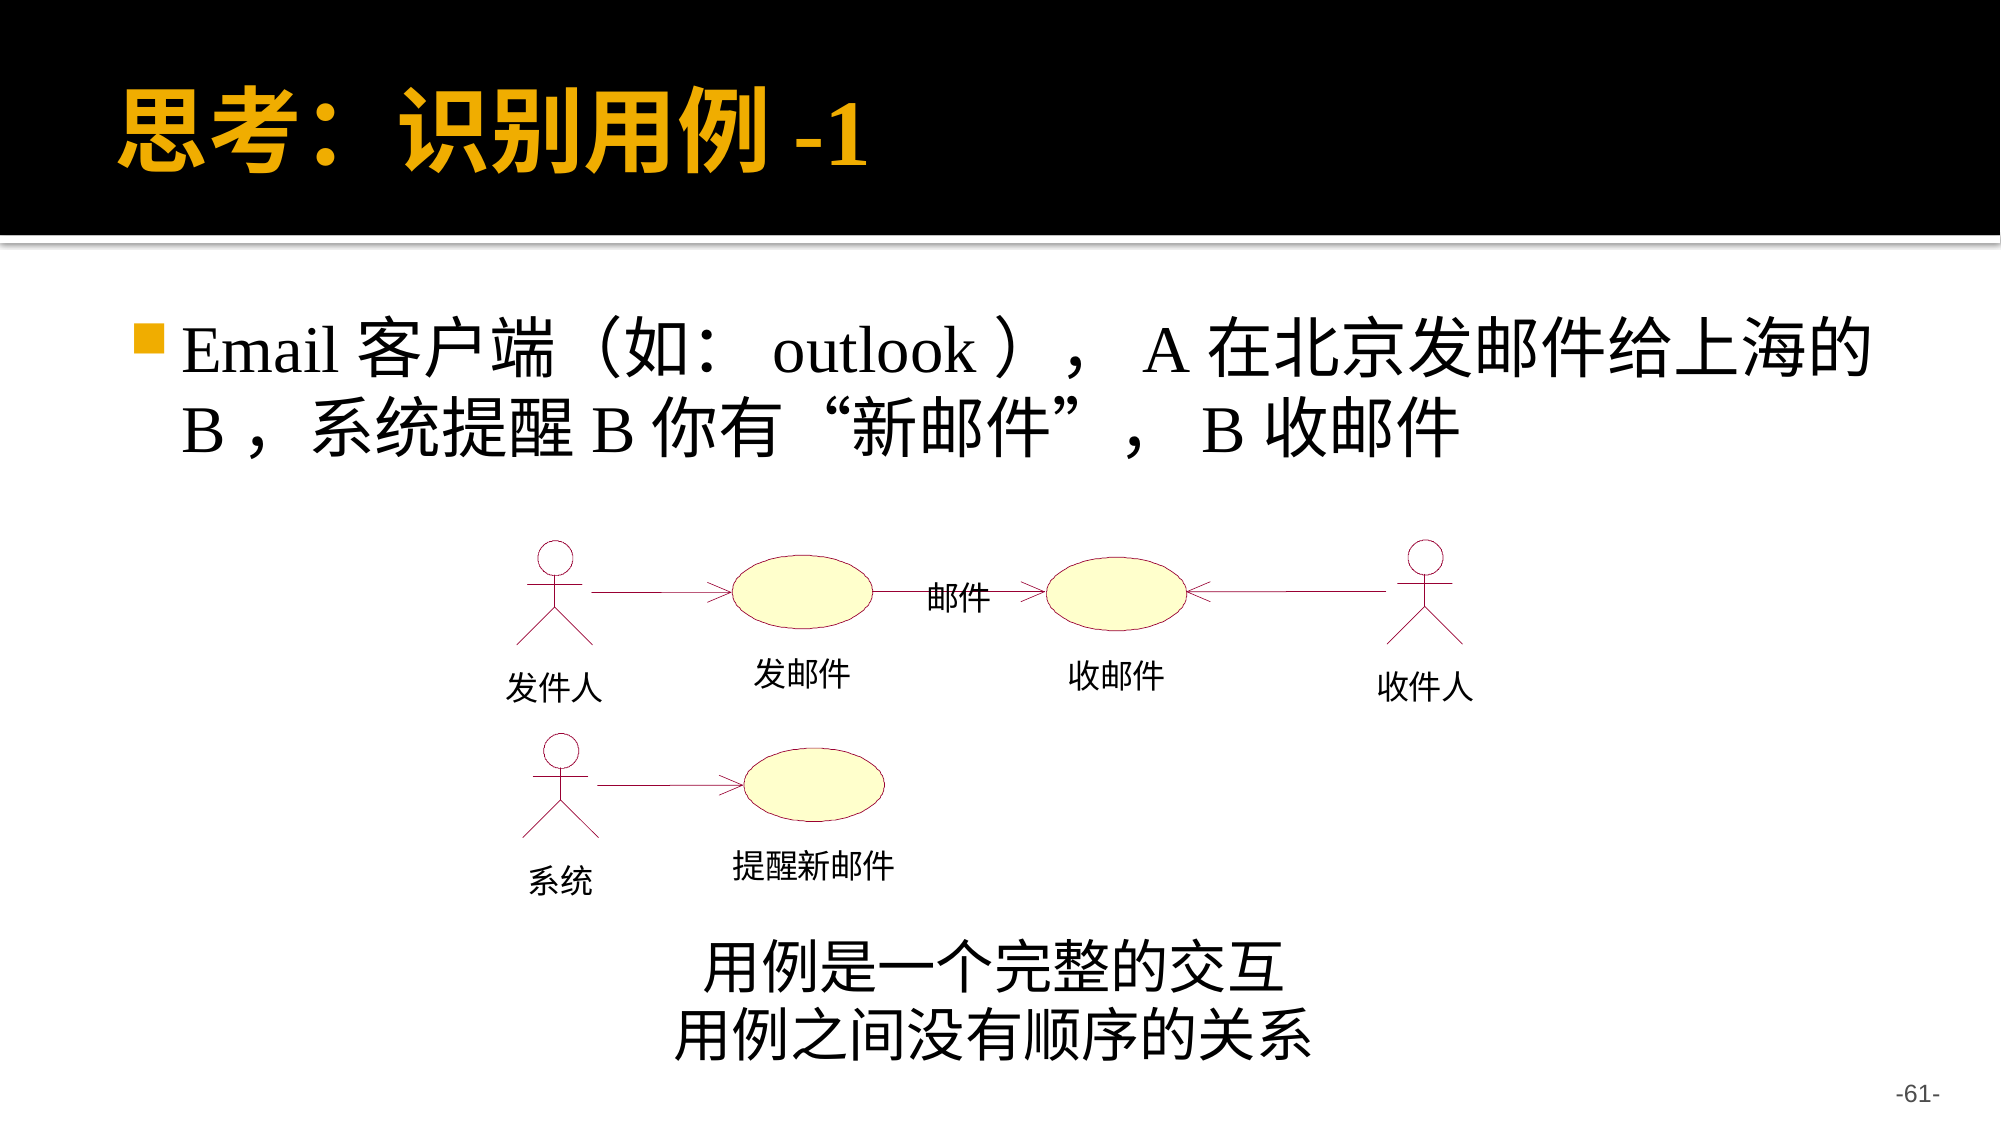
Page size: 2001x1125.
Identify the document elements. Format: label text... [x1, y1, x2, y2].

title 思考：识别用例-1 [99, 25, 1900, 231]
list Email客户端（如：outlook），A在北京发邮件给上海的B，系统提醒B你有“新邮件”，B收邮件 [99, 291, 1900, 1050]
slide_number -- [1794, 1062, 1955, 1108]
text_box 用例是一个完整的交互 用例之间没有顺序的关系 [574, 983, 1414, 1076]
picture [394, 514, 1588, 974]
